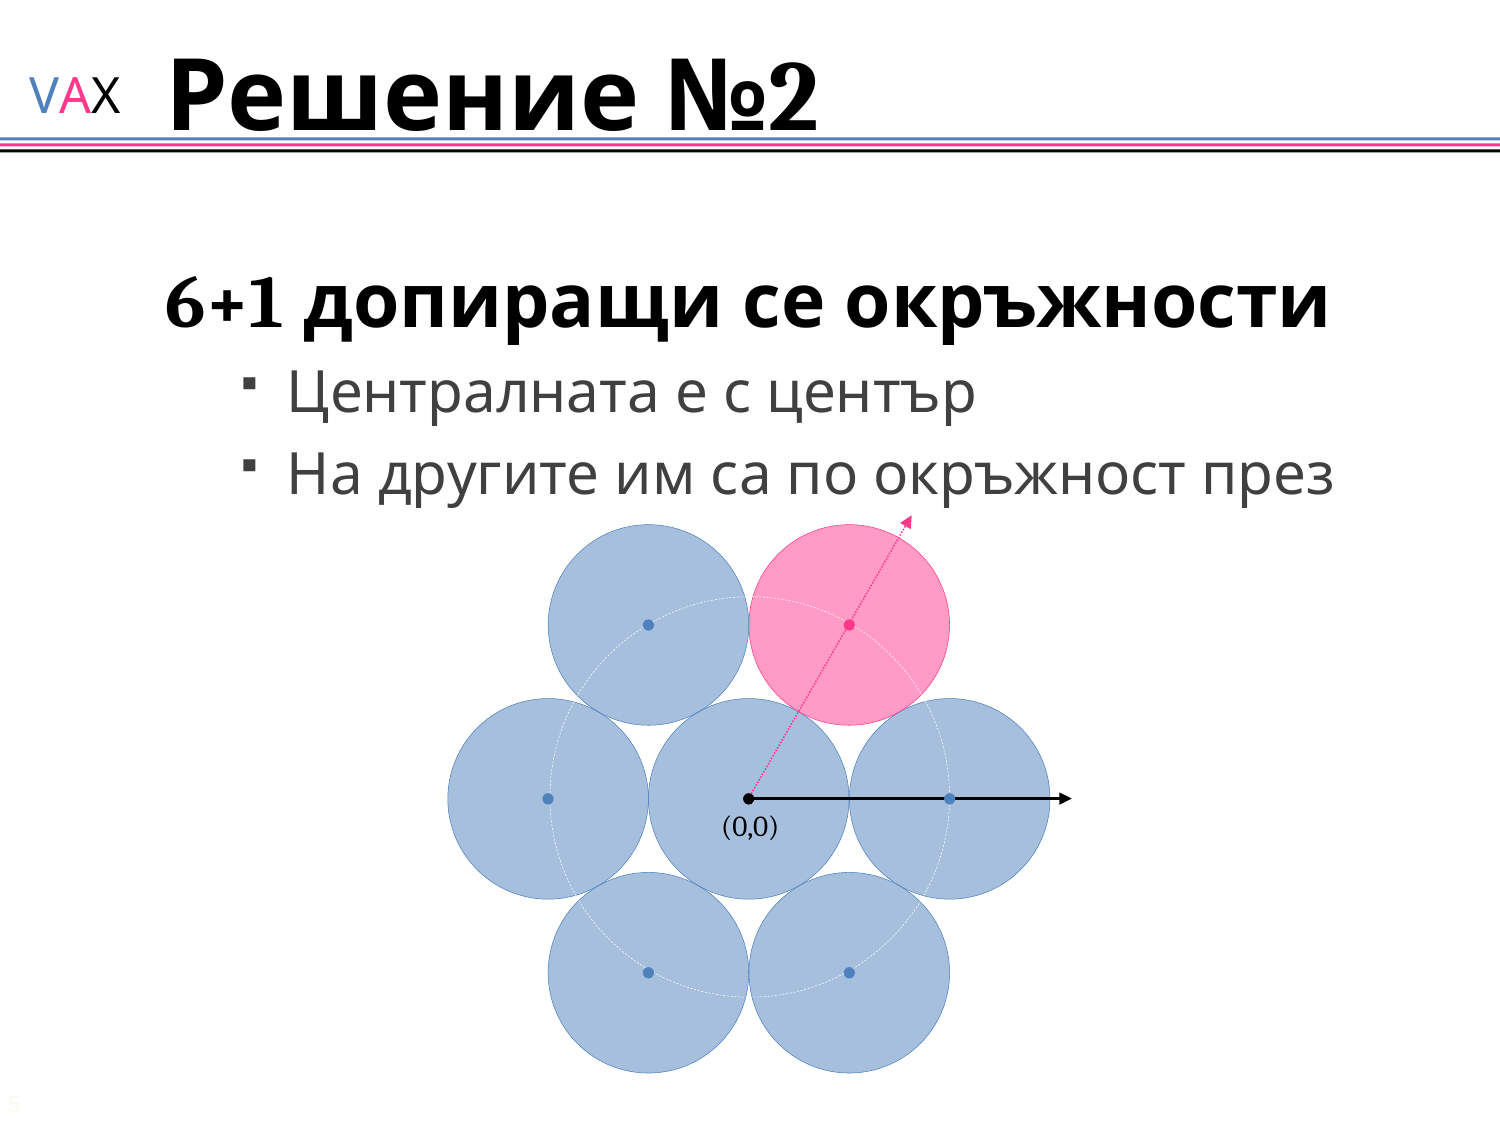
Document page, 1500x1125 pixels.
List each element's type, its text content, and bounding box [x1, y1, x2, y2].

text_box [447, 497, 1051, 1101]
title Решение №2 [0, 37, 1500, 144]
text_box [747, 515, 912, 800]
